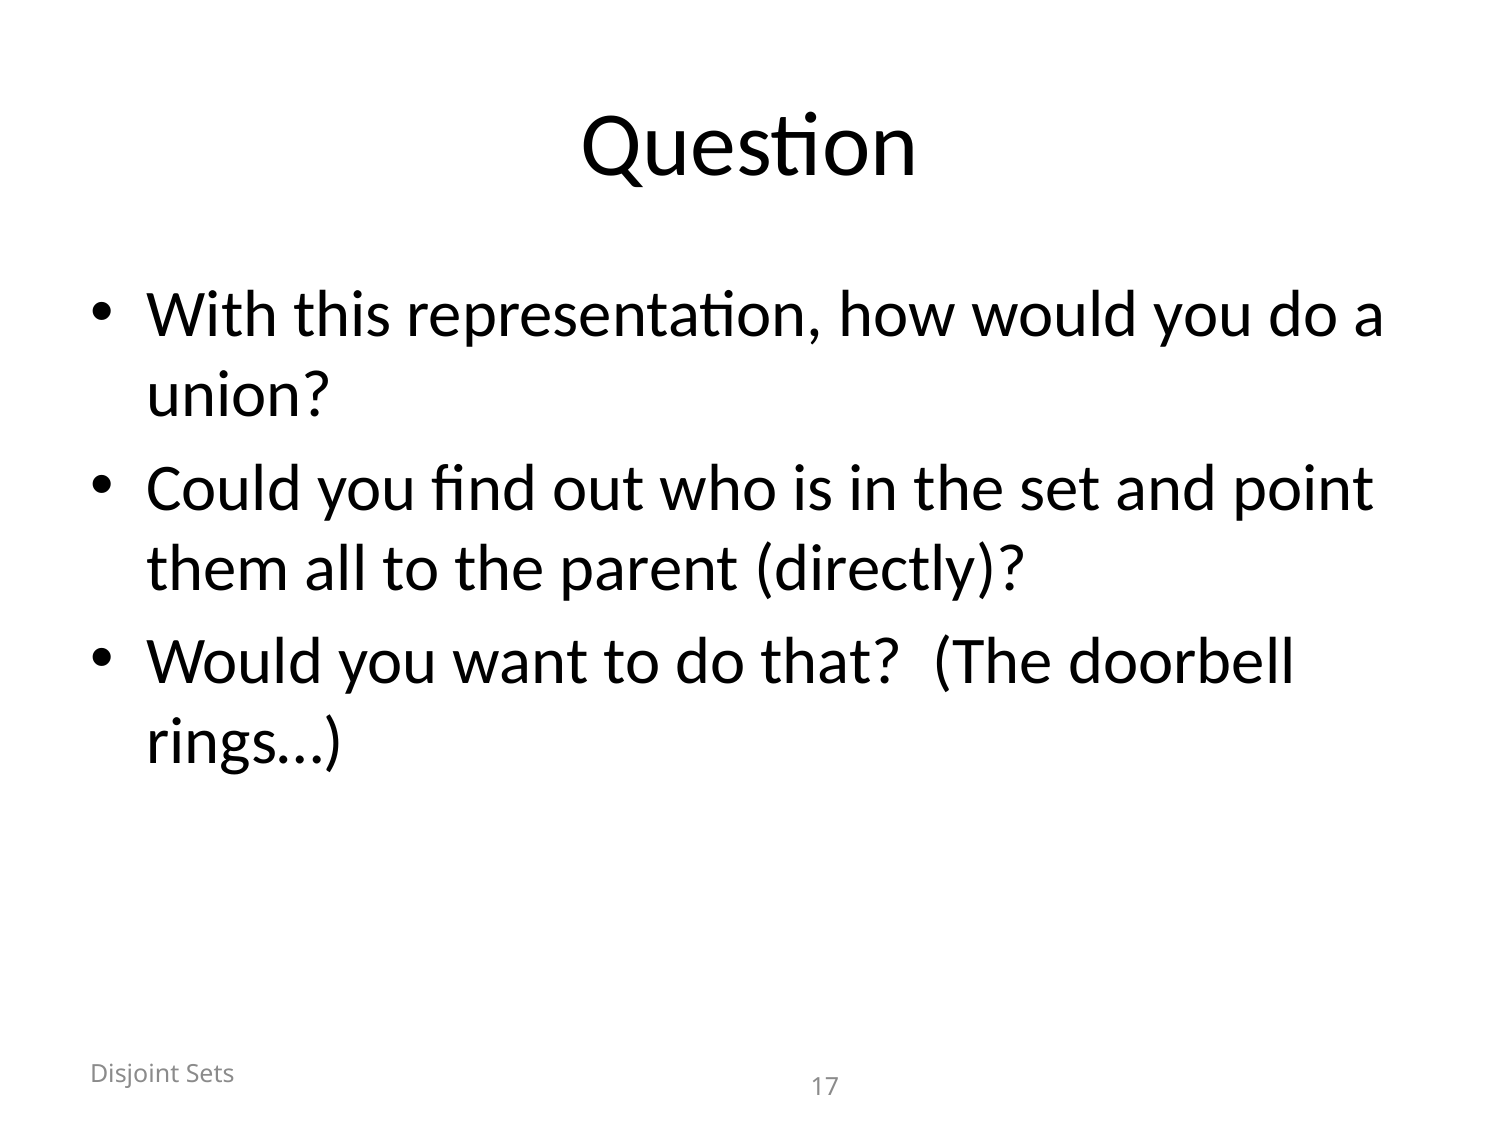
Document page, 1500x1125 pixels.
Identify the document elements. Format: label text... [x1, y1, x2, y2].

title Question [75, 45, 1425, 233]
list With this representation, how would you do a union? Could you find out who is in the set and point them all to the parent (directly)? Would you want to do that? (The doorbell rings…) [75, 262, 1425, 1005]
slide_number Disjoint Sets [75, 1042, 425, 1103]
footer 17 [512, 1042, 988, 1103]
